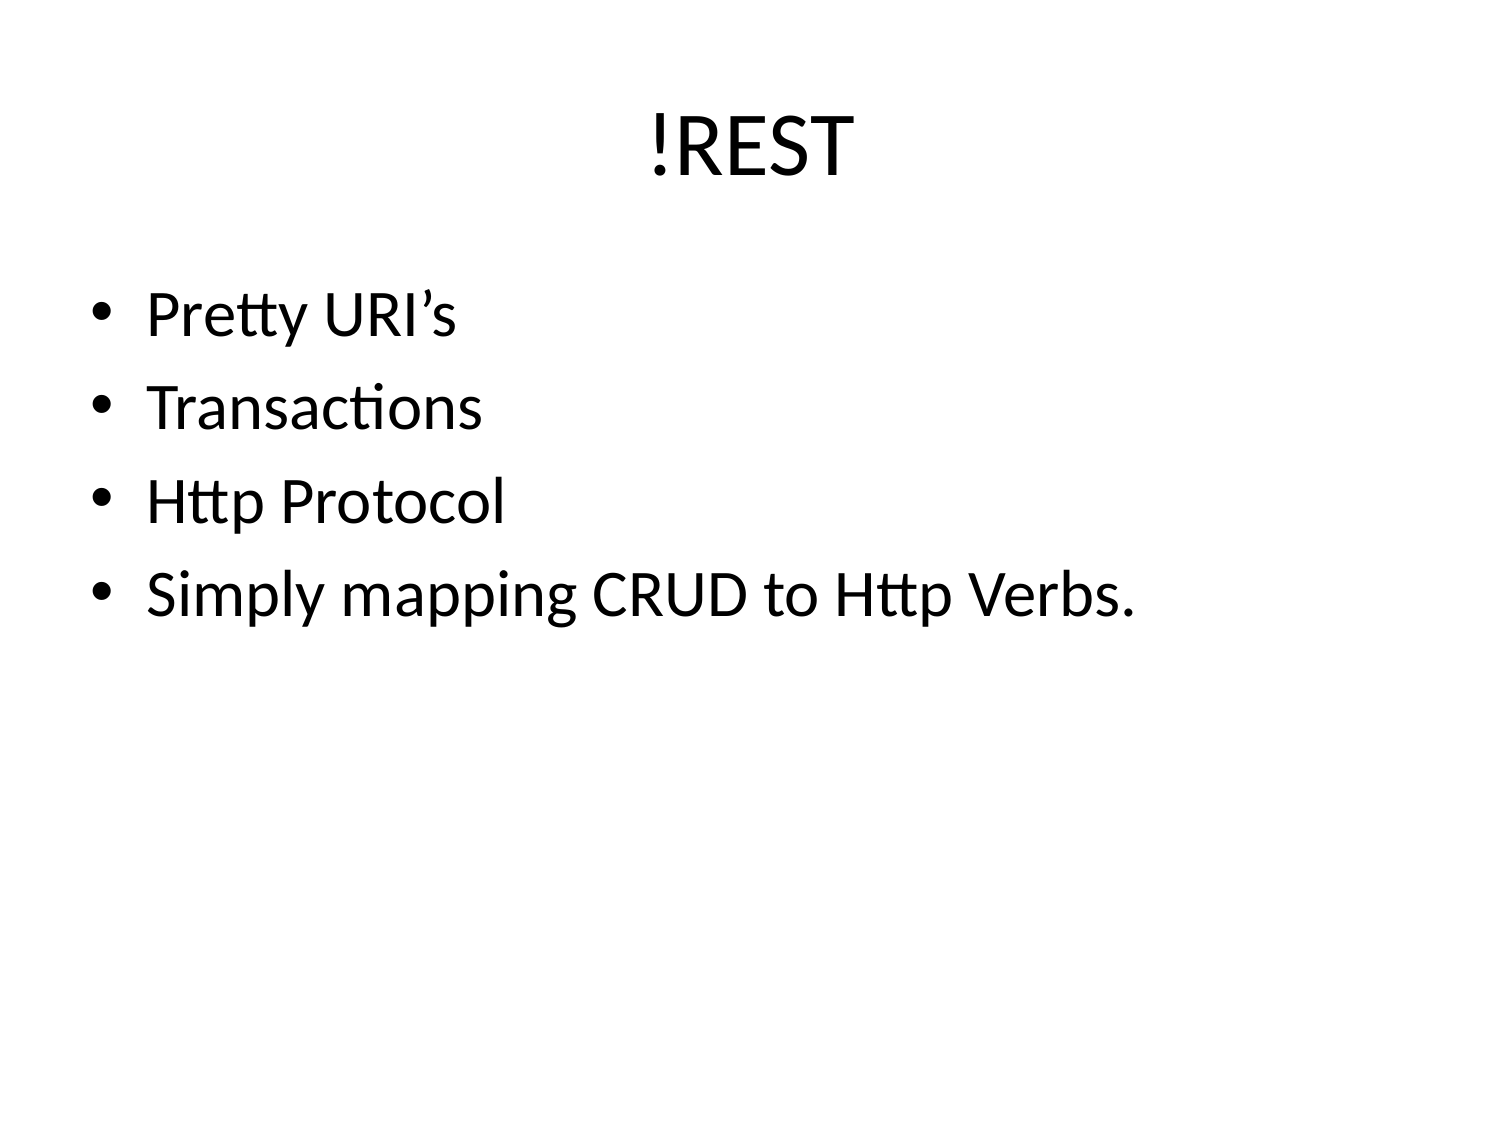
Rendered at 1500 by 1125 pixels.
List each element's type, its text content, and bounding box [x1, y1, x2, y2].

title !REST [75, 45, 1425, 233]
list Pretty URI’s Transactions Http Protocol Simply mapping CRUD to Http Verbs. [75, 262, 1425, 1005]
